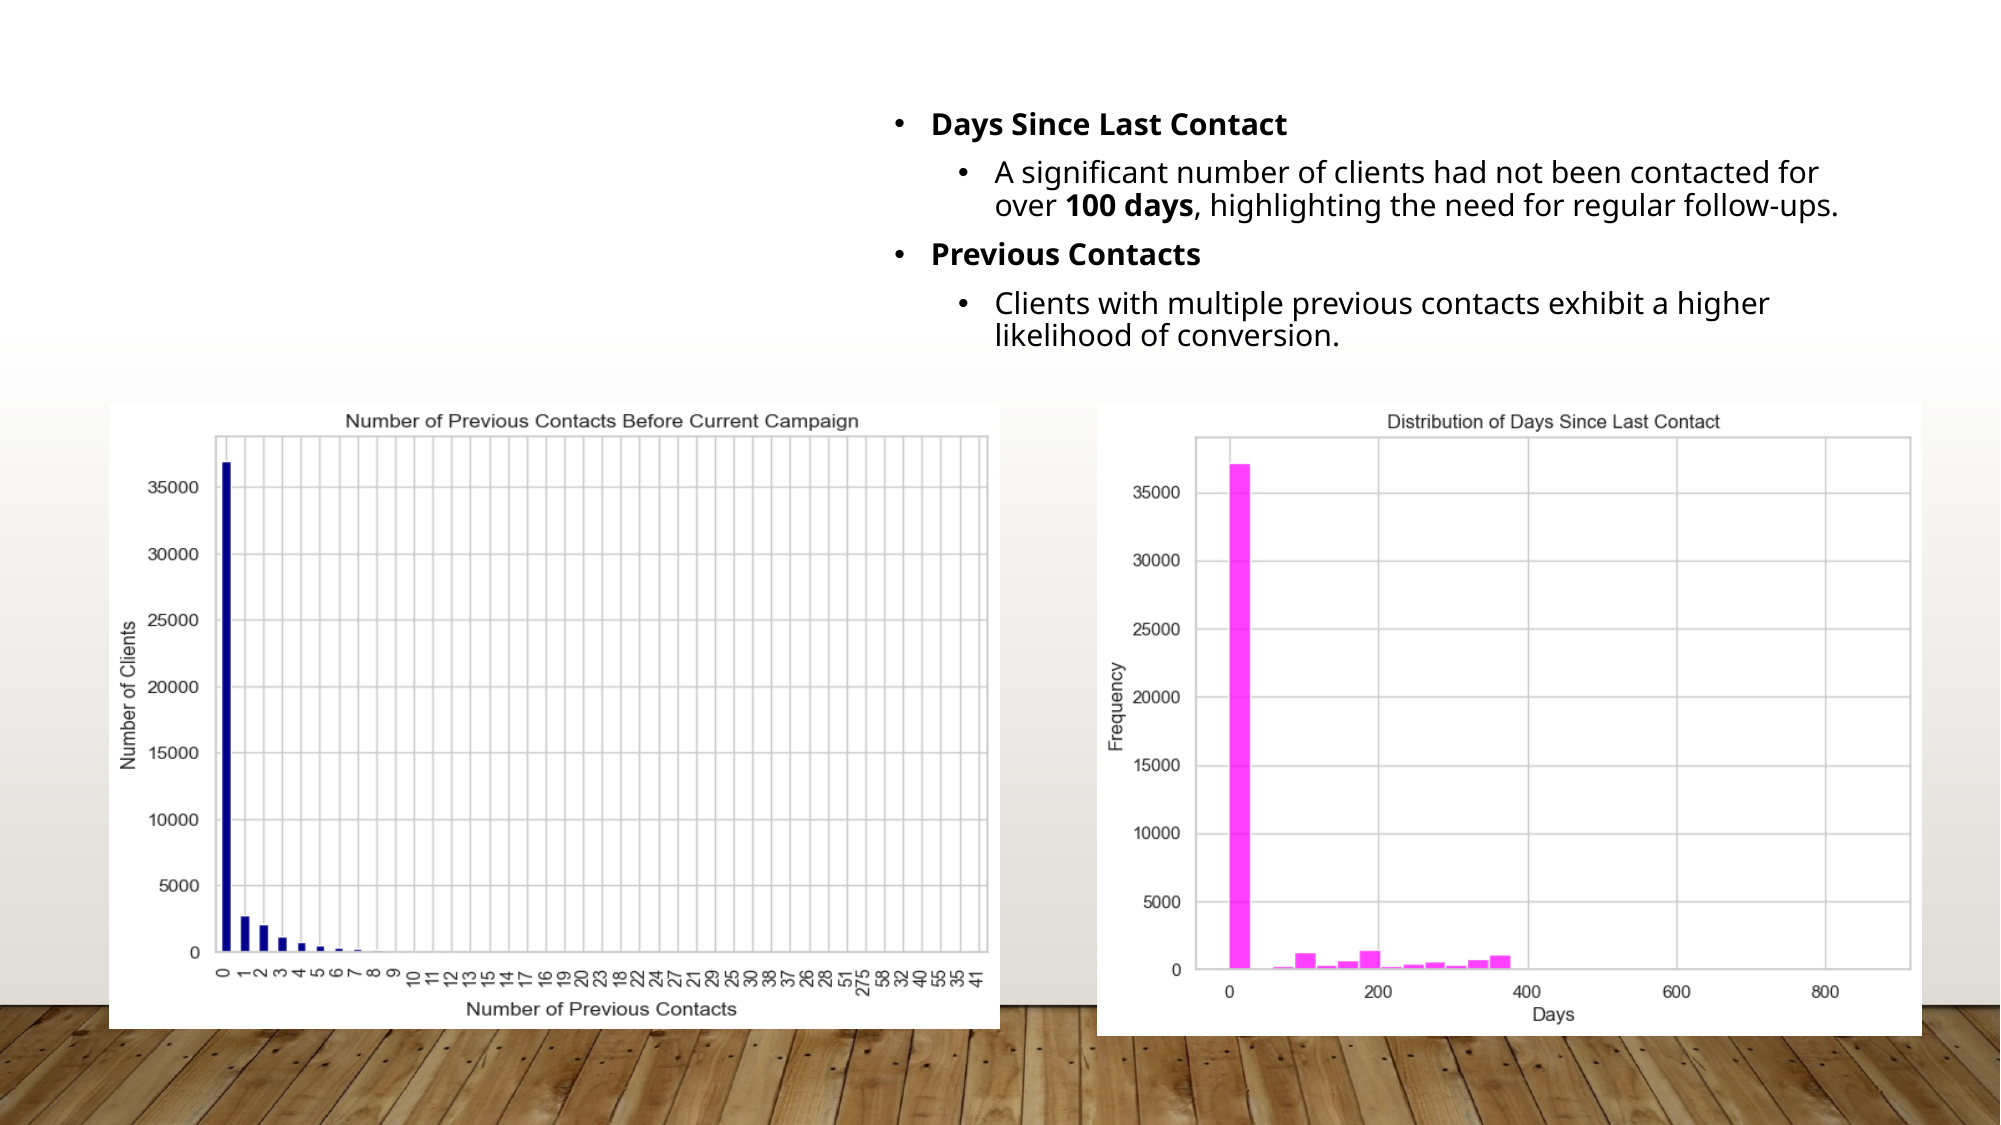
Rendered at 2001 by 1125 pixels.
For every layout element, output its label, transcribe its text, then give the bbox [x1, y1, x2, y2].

picture [0, 403, 2000, 1125]
text_box Days Since Last Contact A significant number of clients had not been contacted for over 100 days, highlighting the need for regular follow-ups. Previous Contacts Clients with multiple previous contacts exhibit a higher likelihood of conversion. [861, 96, 1863, 367]
